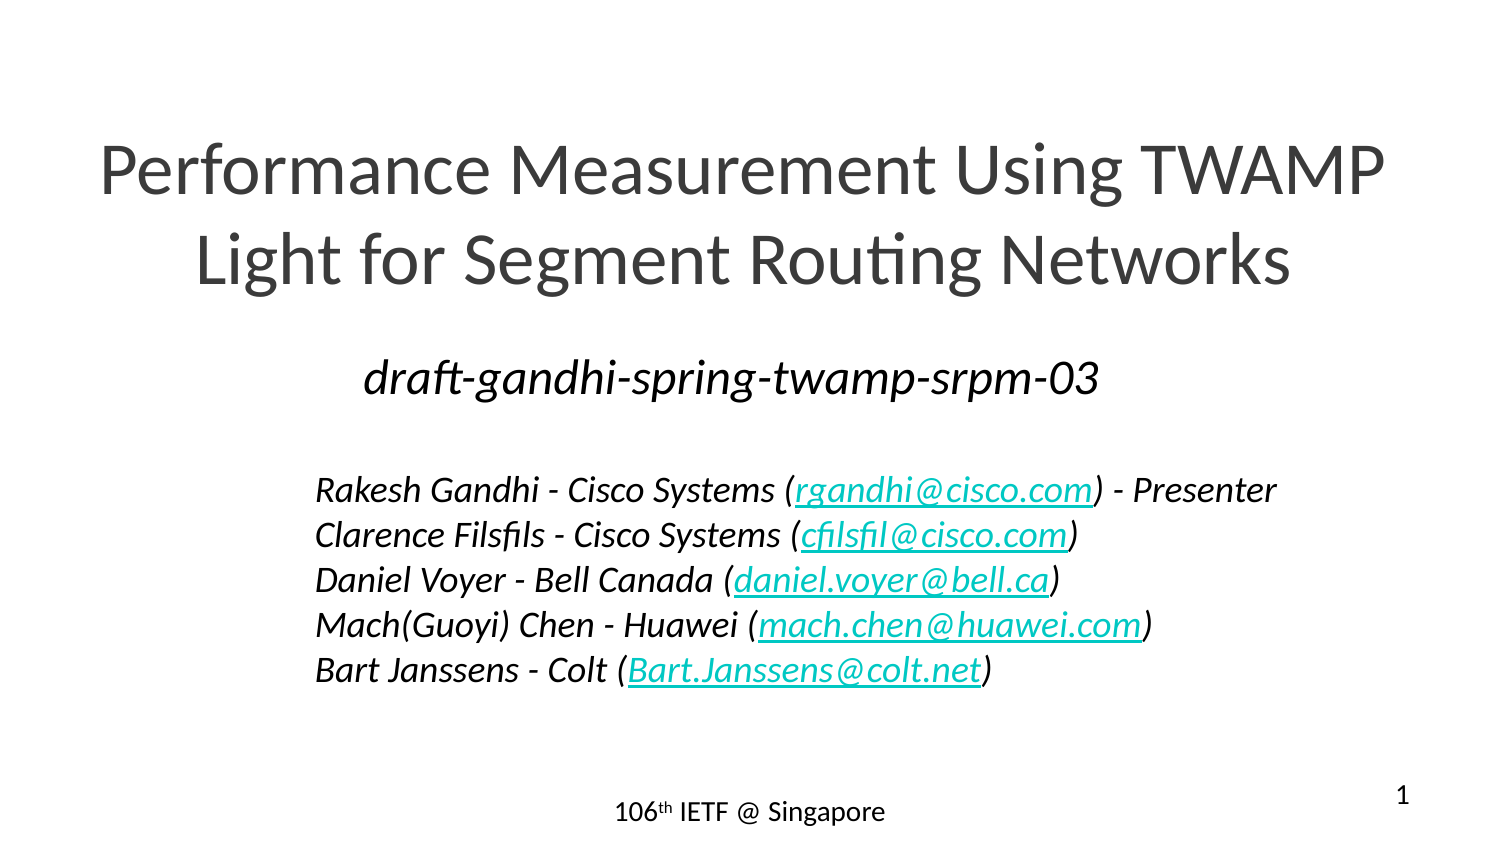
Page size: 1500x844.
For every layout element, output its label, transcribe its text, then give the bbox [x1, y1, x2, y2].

subtitle draft-gandhi-spring-twamp-srpm-03 [99, 336, 1363, 432]
title Performance Measurement Using TWAMP Light for Segment Routing Networks [24, 71, 1463, 348]
slide_number 1 [1074, 768, 1426, 828]
footer 106th IETF @ Singapore [512, 784, 988, 844]
text_box Rakesh Gandhi - Cisco Systems (rgandhi@cisco.com) - Presenter Clarence Filsfils - Cisco Systems (cfilsfil@cisco.com) Daniel Voyer - Bell Canada (daniel.voyer@bell.ca) Mach(Guoyi) Chen - Huawei (mach.chen@huawei.com) Bart Janssens - Colt (Bart.Janssens@colt.net) [300, 457, 1325, 701]
